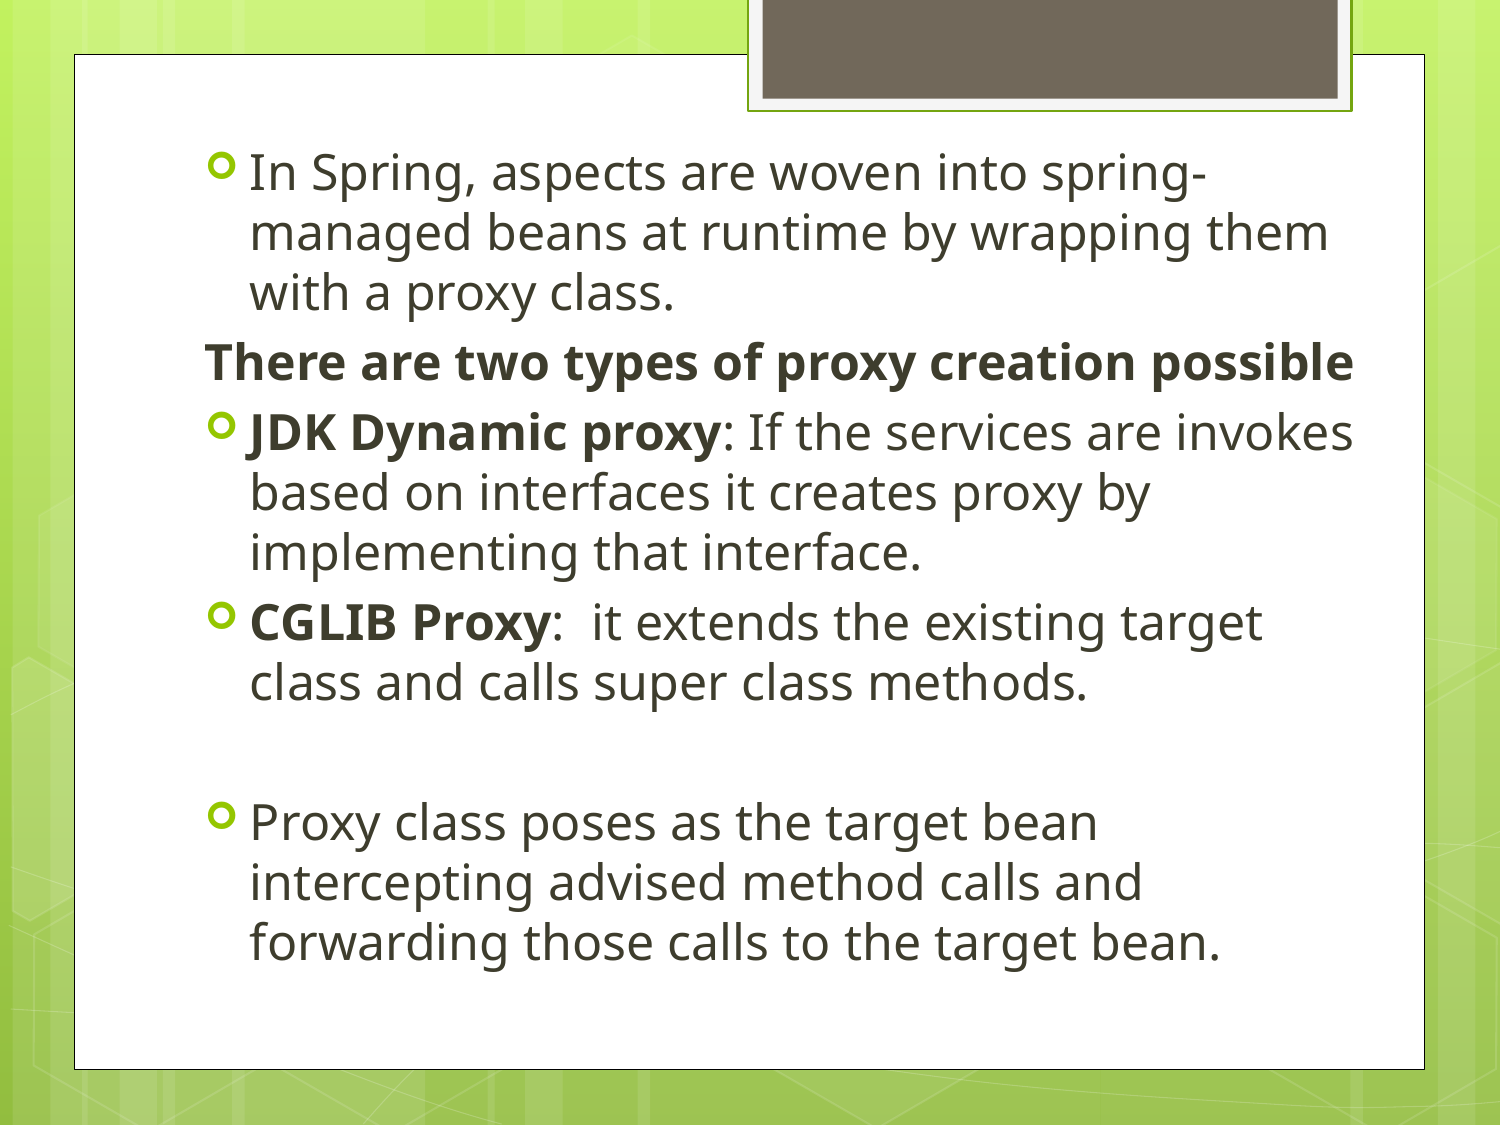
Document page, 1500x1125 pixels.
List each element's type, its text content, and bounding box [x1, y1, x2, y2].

list In Spring, aspects are woven into spring-managed beans at runtime by wrapping them with a proxy class. There are two types of proxy creation possible JDK Dynamic proxy: If the services are invokes based on interfaces it creates proxy by implementing that interface. CGLIB Proxy: it extends the existing target class and calls super class methods. Proxy class poses as the target bean intercepting advised method calls and forwarding those calls to the target bean. [178, 133, 1372, 1005]
